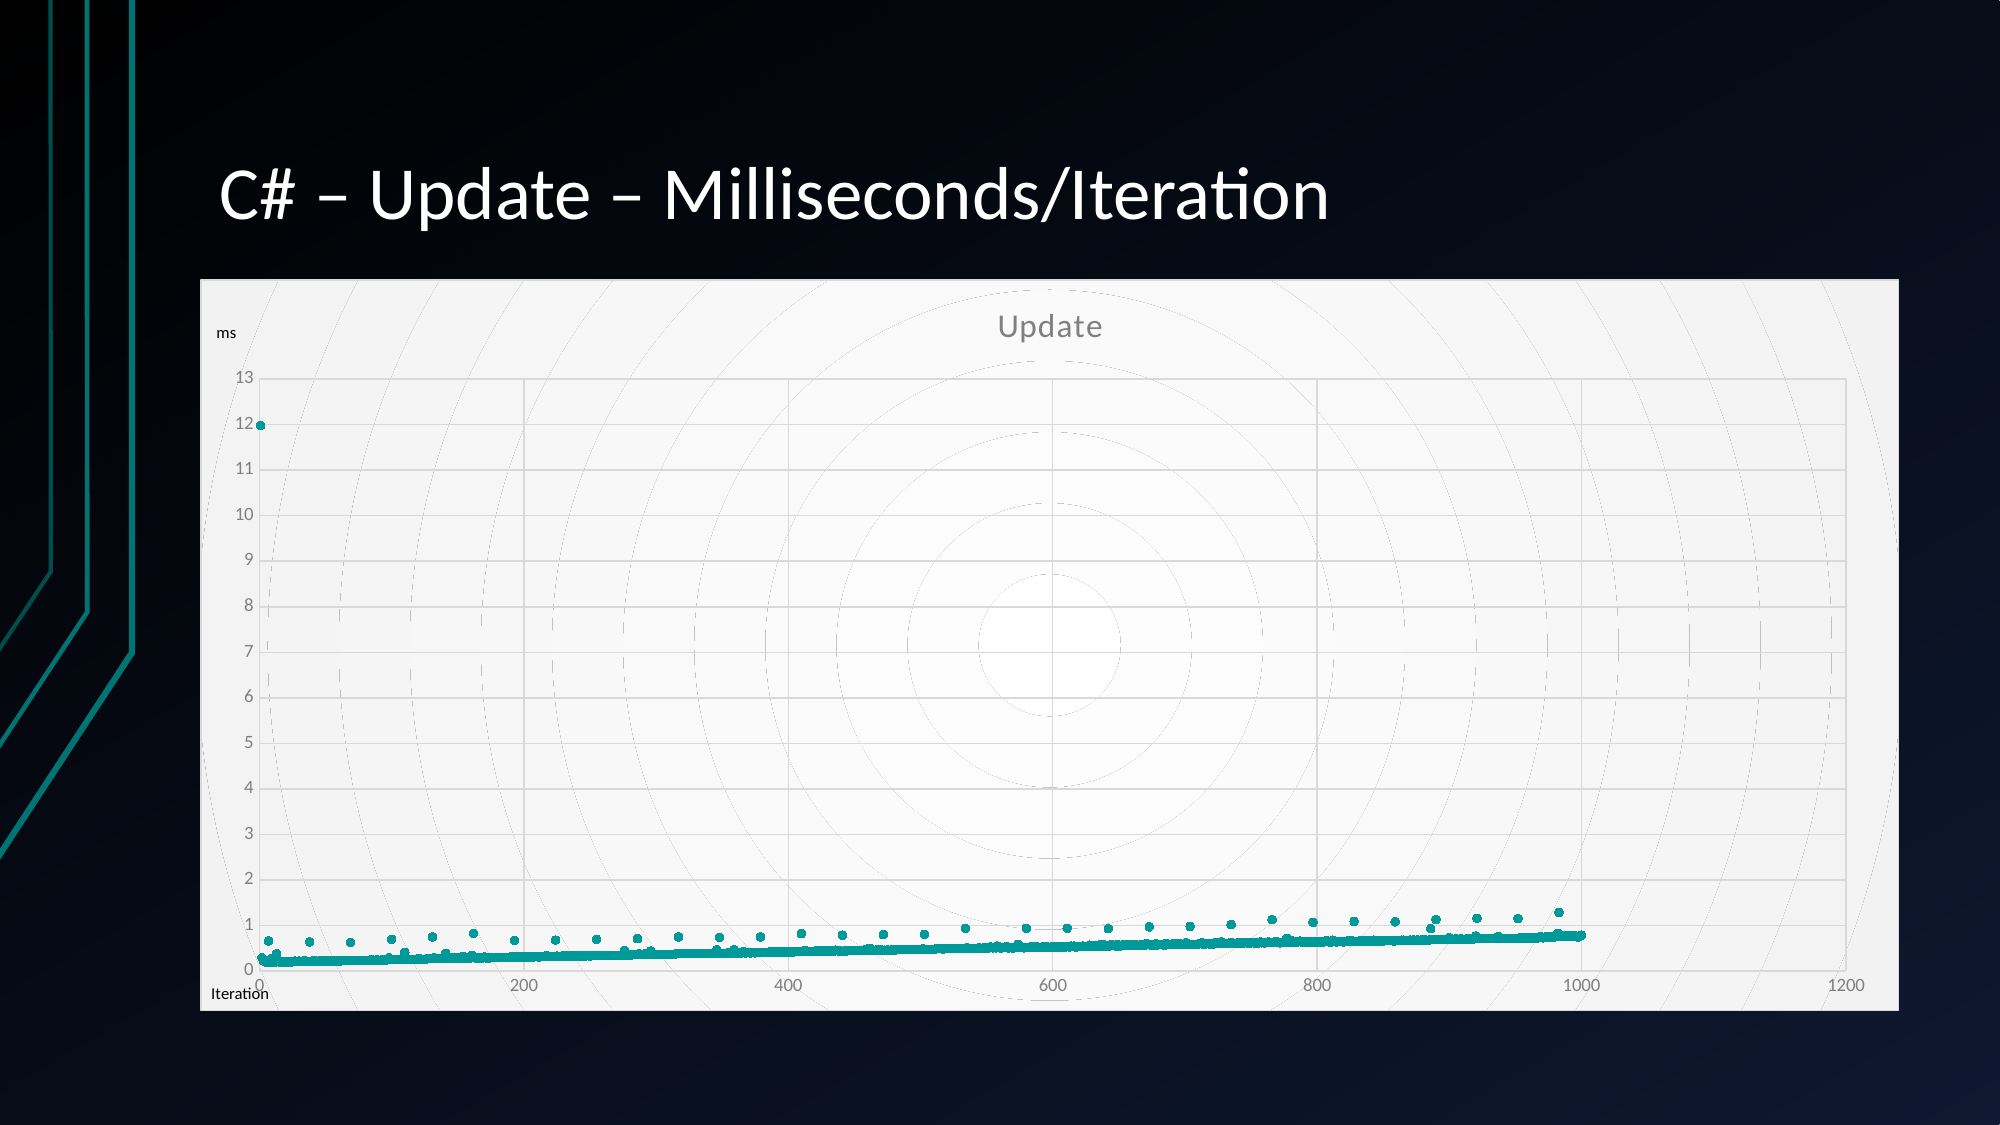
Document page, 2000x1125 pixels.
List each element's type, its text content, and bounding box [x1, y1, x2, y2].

chart [199, 278, 1900, 1012]
title C# – Update – Milliseconds/Iteration [199, 45, 1900, 246]
